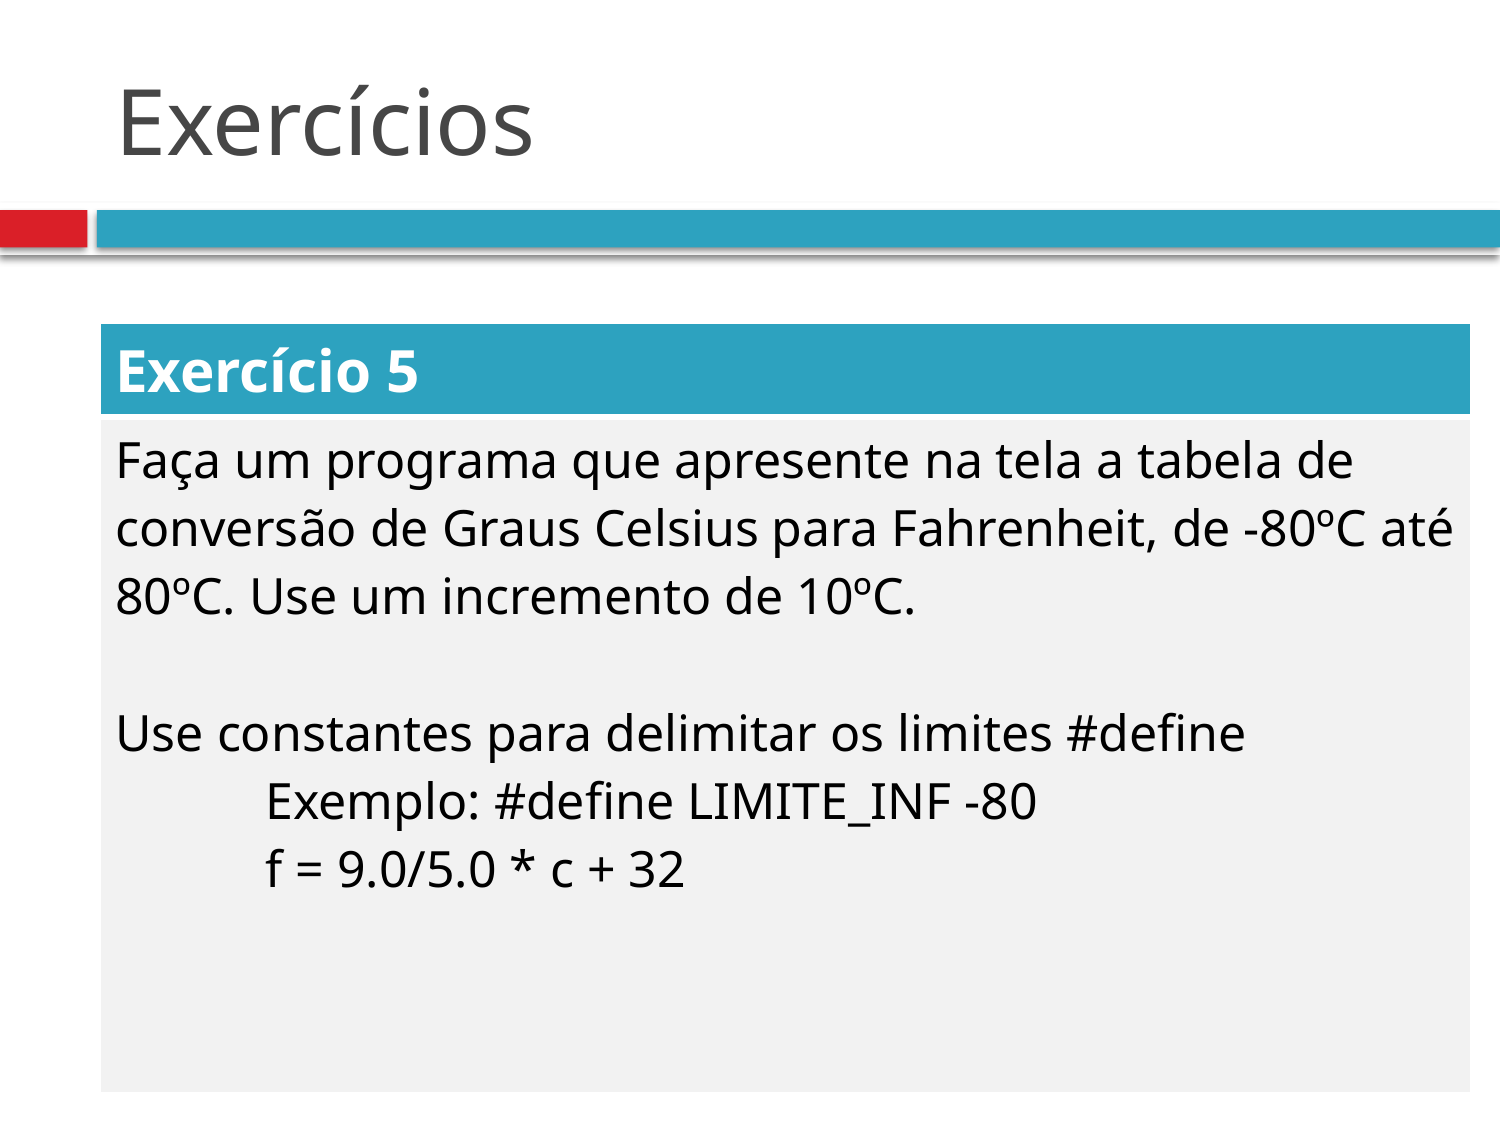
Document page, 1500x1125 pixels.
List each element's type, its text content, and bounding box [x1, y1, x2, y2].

table_header Exercício 5 [101, 324, 1470, 414]
title Exercícios [100, 37, 1471, 200]
table_cell Faça um programa que apresente na tela a tabela de conversão de Graus Celsius para Fahrenheit, de -80ºC até 80ºC. Use um incremento de 10ºC. Use constantes para delimitar os limites #define Exemplo: #define LIMITE_INF -80 f = 9.0/5.0 * c + 32 [101, 420, 1470, 1092]
